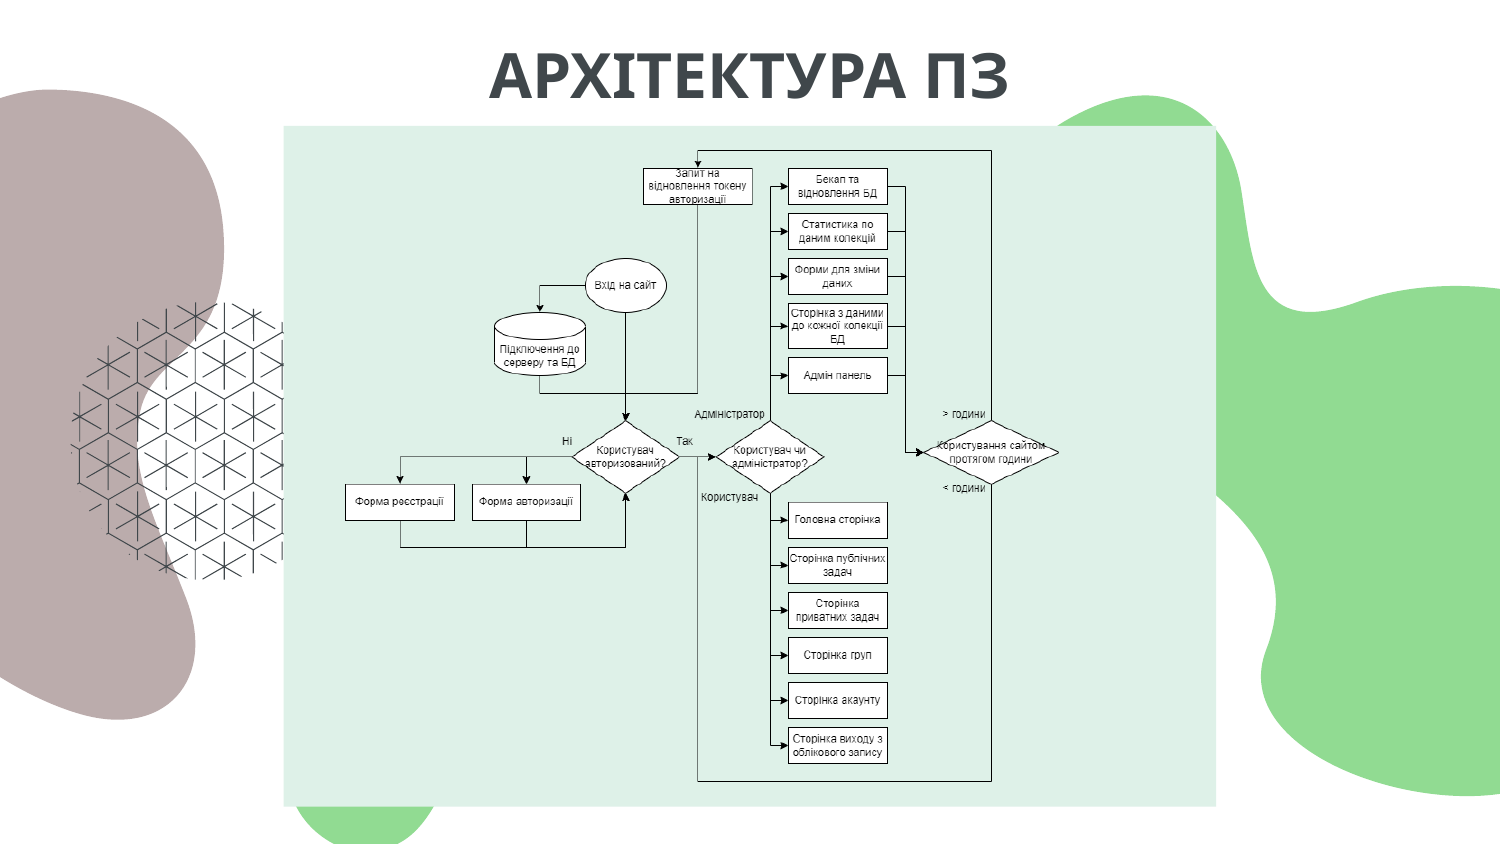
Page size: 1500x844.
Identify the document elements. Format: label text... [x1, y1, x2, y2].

text_box [283, 126, 1217, 807]
picture [345, 143, 1059, 790]
title АРХІТЕКТУРА ПЗ [116, 37, 1383, 126]
